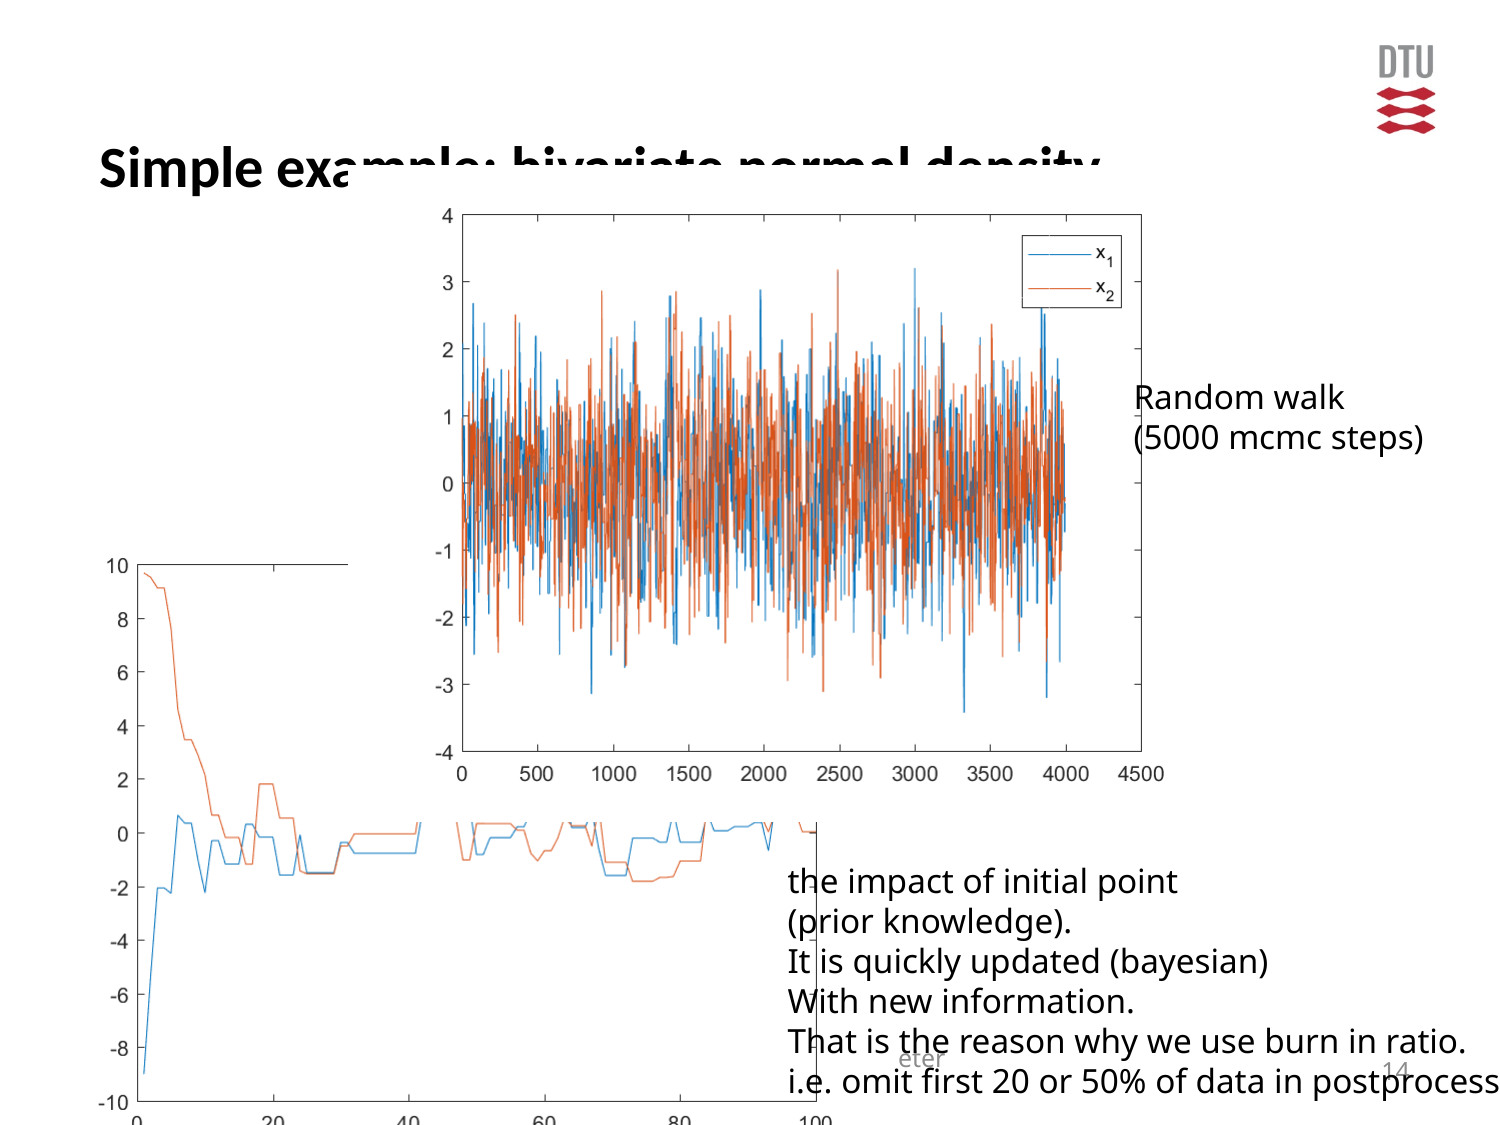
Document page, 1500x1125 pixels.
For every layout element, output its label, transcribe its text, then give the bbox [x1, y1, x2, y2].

picture [23, 165, 1224, 1125]
title Simple example: bivariate normal density [99, 49, 1360, 200]
text_box the impact of initial point (prior knowledge). It is quickly updated (bayesian) With new information. That is the reason why we use burn in ratio. i.e. omit first 20 or 50% of data in postprocessing [902, 853, 1500, 1108]
picture [1356, 45, 1436, 134]
text_box Random walk (5000 mcmc steps) [1227, 368, 1440, 464]
